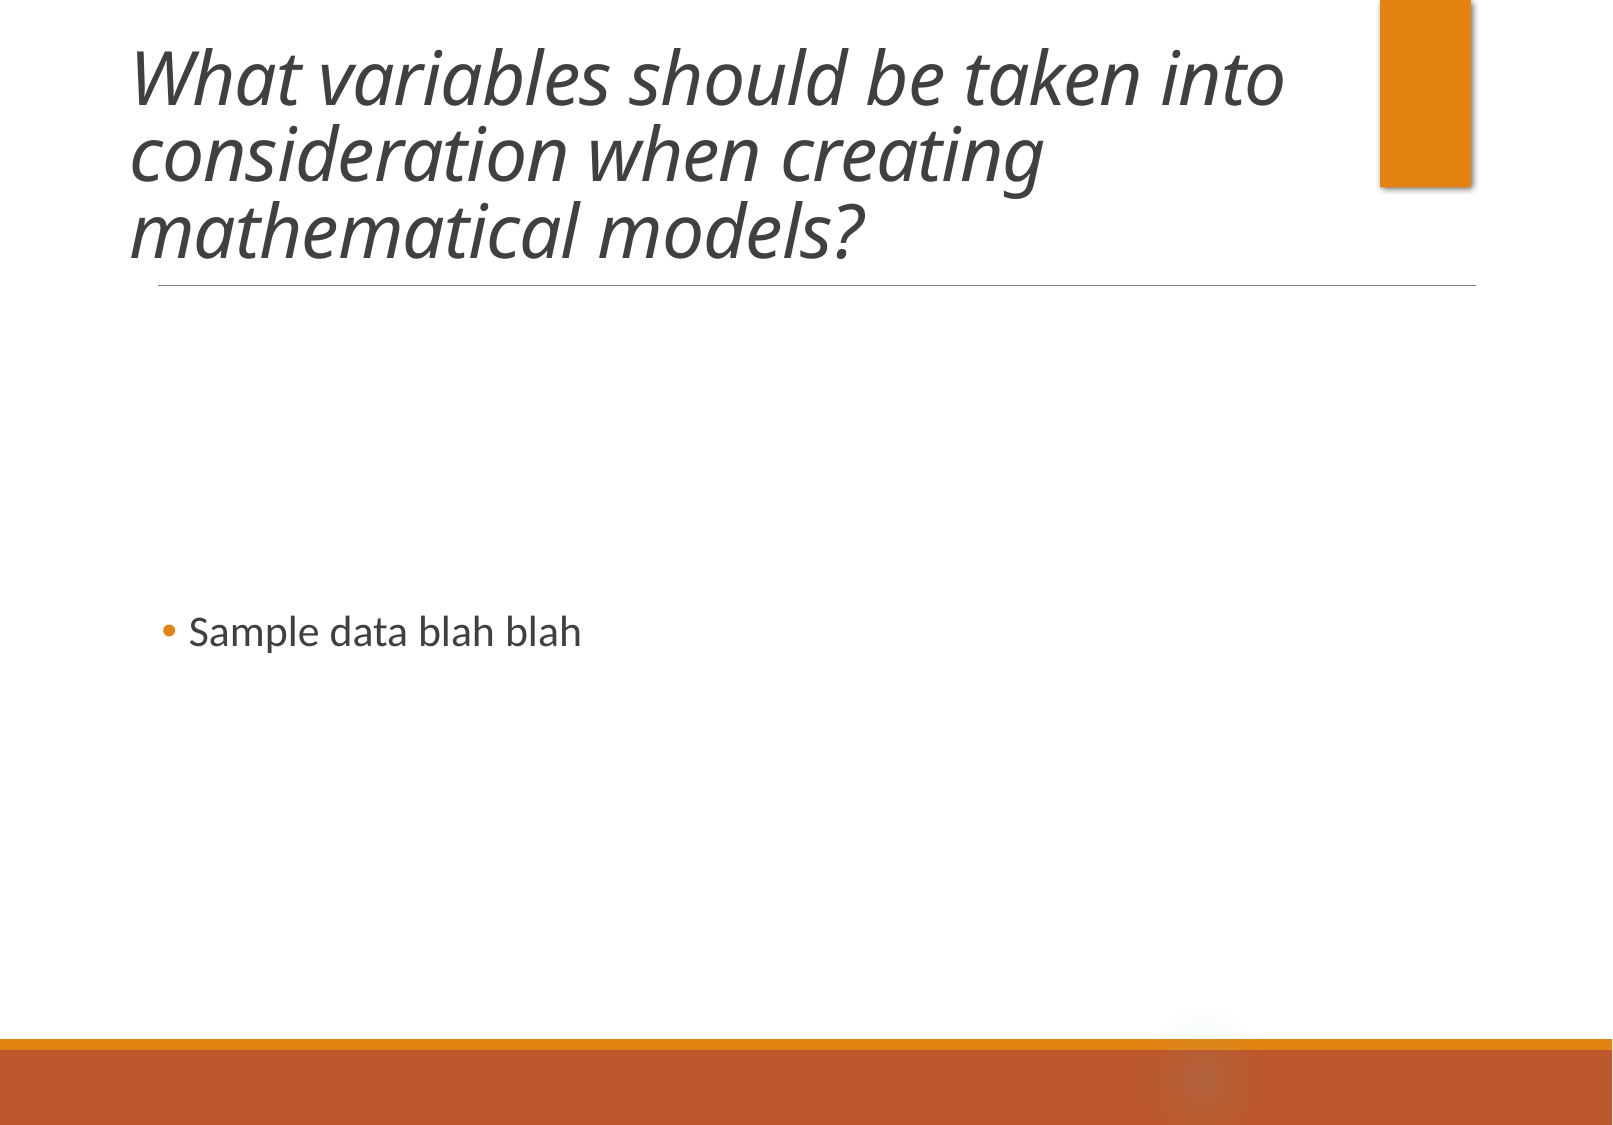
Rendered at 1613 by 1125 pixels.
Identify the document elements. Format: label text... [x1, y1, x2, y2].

picture [1137, 999, 1270, 1125]
title What variables should be taken into consideration when creating mathematical models? [114, 43, 1410, 282]
list Sample data blah blah [145, 302, 1476, 963]
